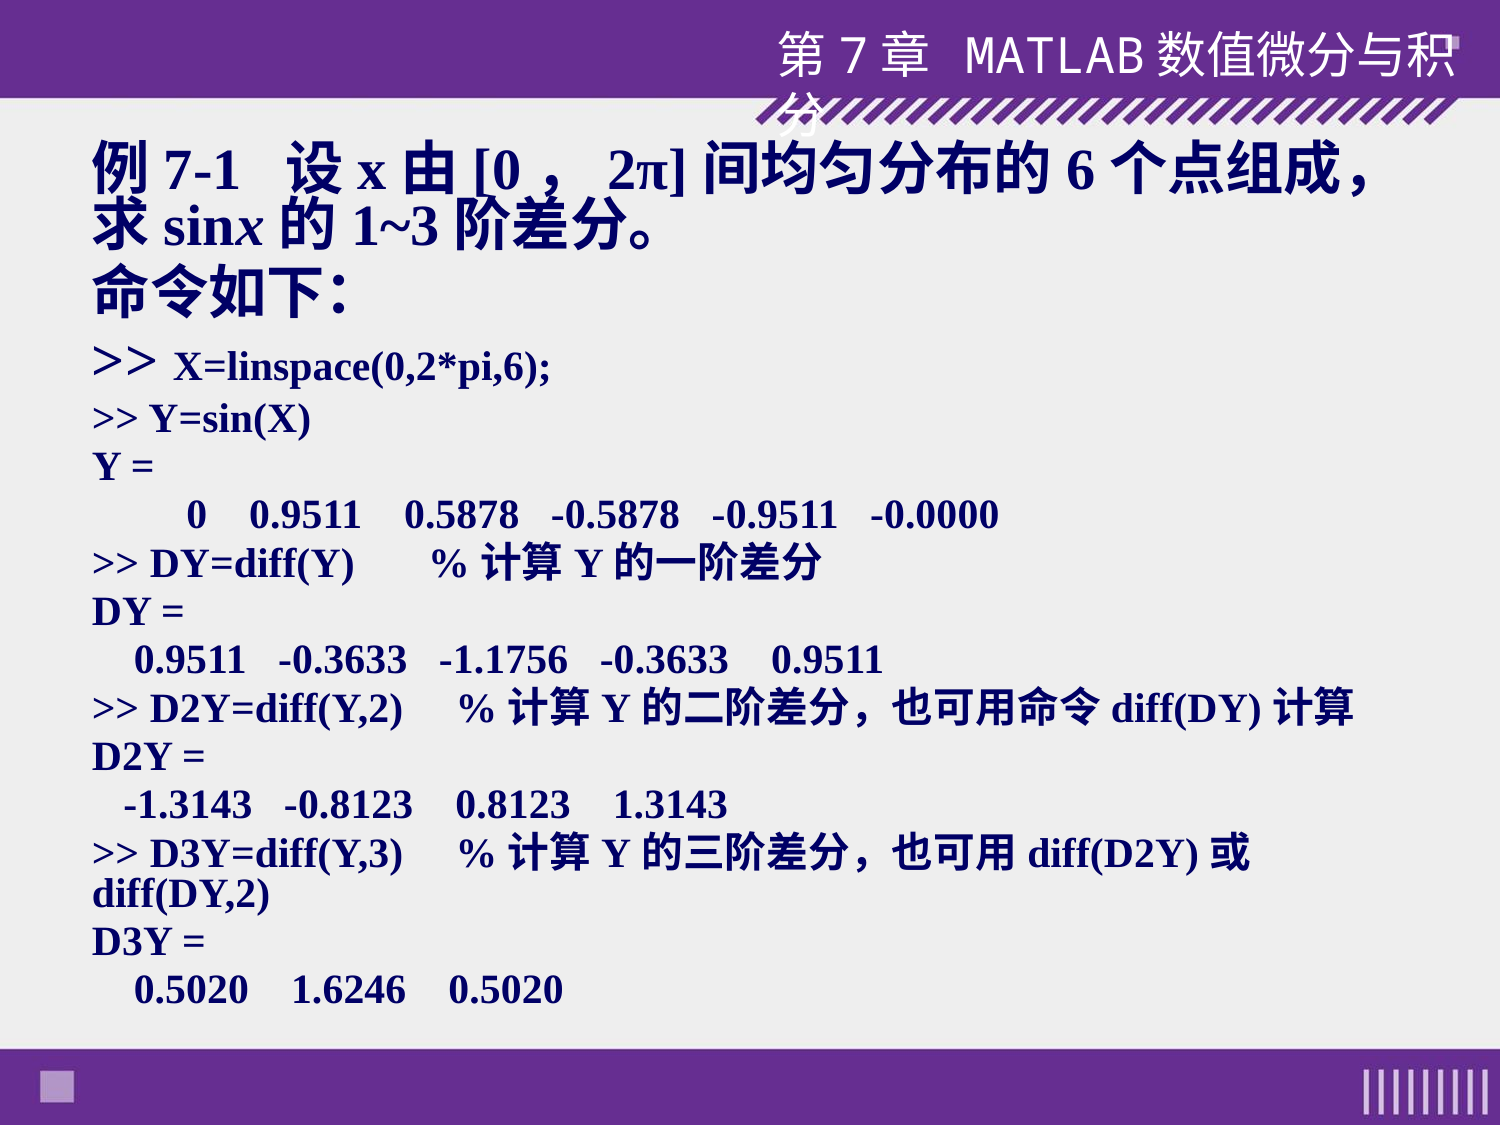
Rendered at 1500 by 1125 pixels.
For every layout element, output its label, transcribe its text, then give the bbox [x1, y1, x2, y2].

text_box 第7章 MATLAB数值微分与积分 [761, 16, 1500, 152]
list 例7-1 设x由[0，2π]间均匀分布的6个点组成，求sinx的1~3阶差分。 命令如下： >> X=linspace(0,2*pi,6); >> Y=sin(X) Y = 0 0.9511 0.5878 -0.5878 -0.9511 -0.0000 >> DY=diff(Y) %计算Y的一阶差分 DY = 0.9511 -0.3633 -1.1756 -0.3633 0.9511 >> D2Y=diff(Y,2) %计算Y的二阶差分，也可用命令diff(DY)计算 D2Y = -1.3143 -0.8123 0.8123 1.3143 >> D3Y=diff(Y,3) %计算Y的三阶差分，也可用diff(D2Y)或diff(DY,2) D3Y = 0.5020 1.6246 0.5020 [76, 137, 1447, 1024]
picture [0, 0, 1500, 1125]
